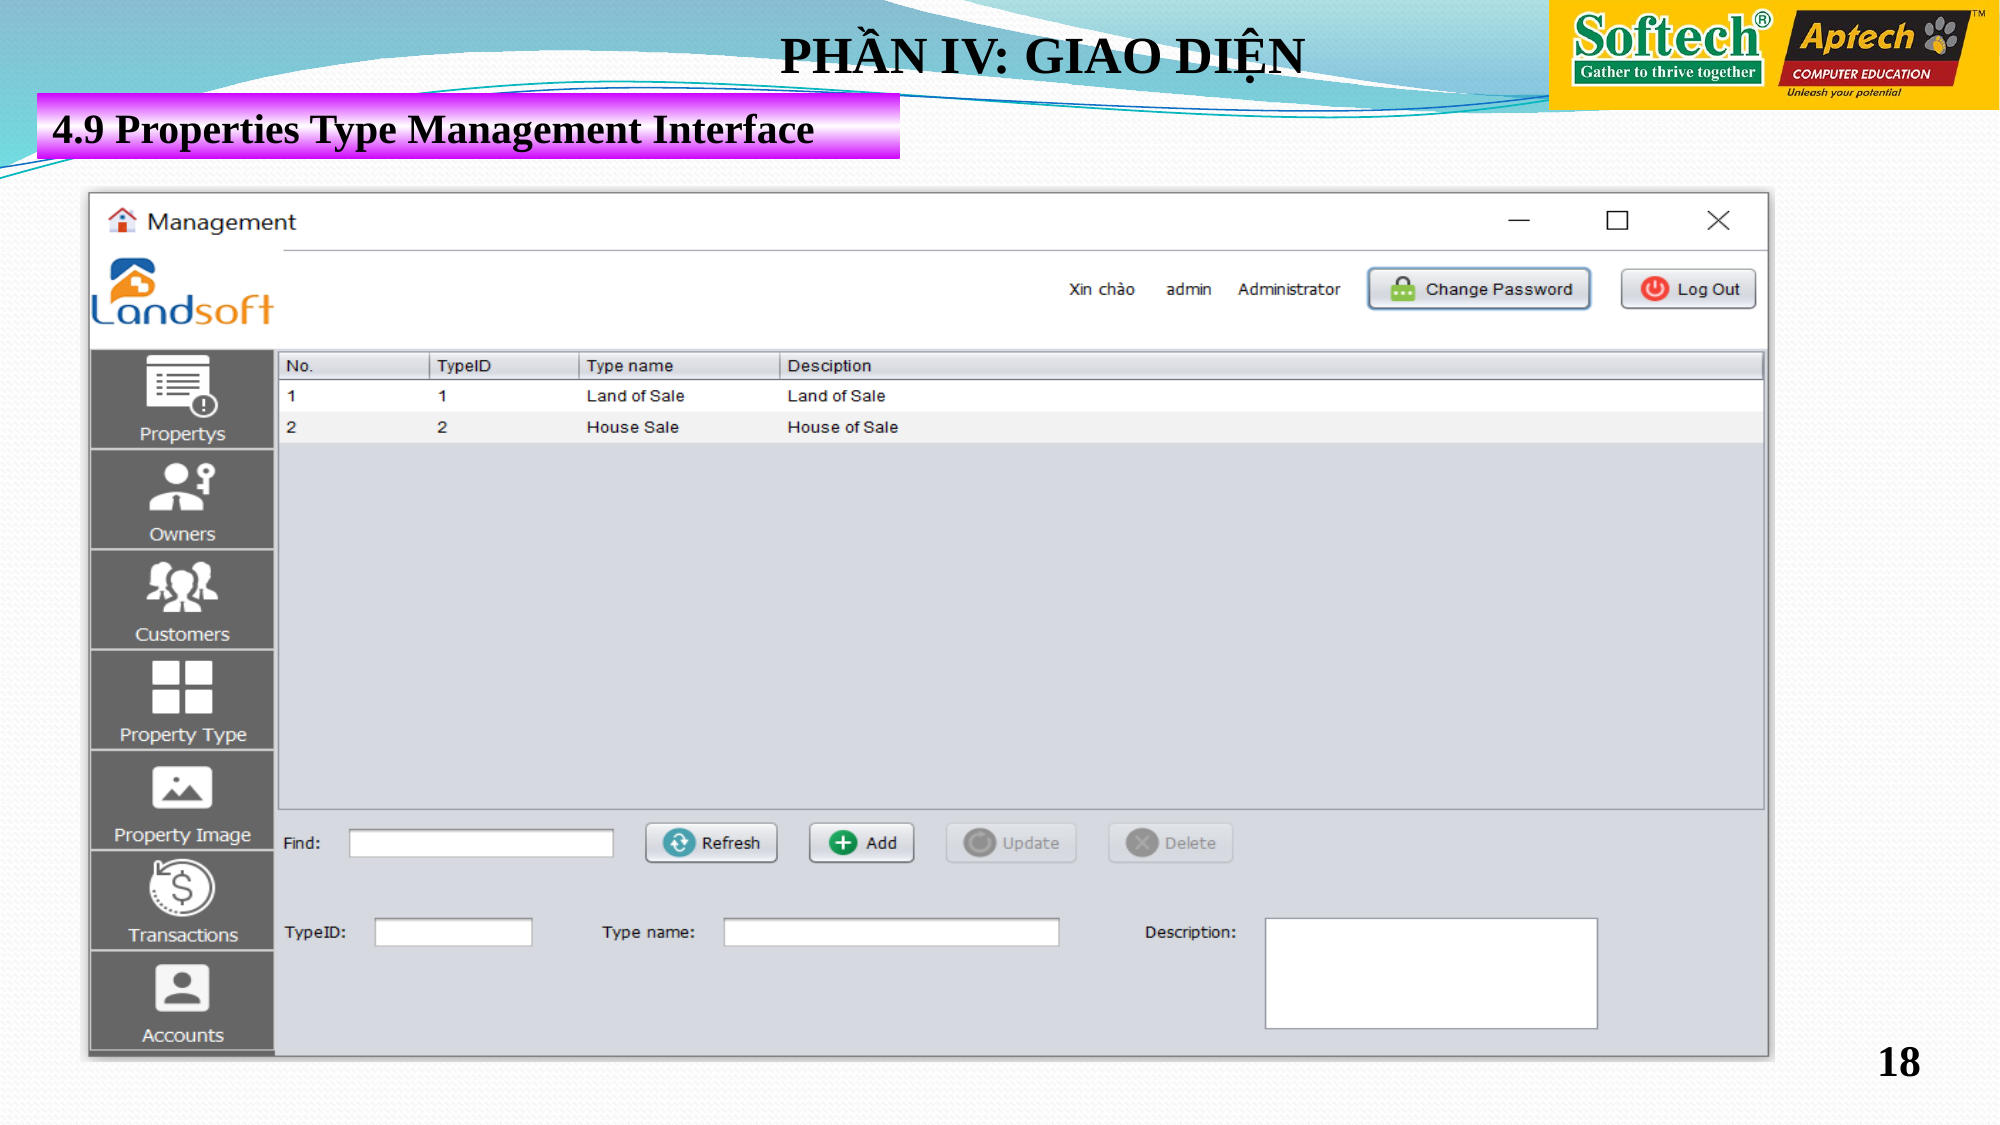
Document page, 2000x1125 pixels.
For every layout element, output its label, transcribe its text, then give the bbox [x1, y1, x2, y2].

text_box 4.9 Properties Type Management Interface [37, 93, 900, 159]
text_box PHẦN IV: GIAO DIỆN [512, 12, 1541, 93]
text_box 18 [1862, 1025, 1963, 1093]
picture [1548, 0, 2000, 110]
picture [80, 185, 1775, 1062]
